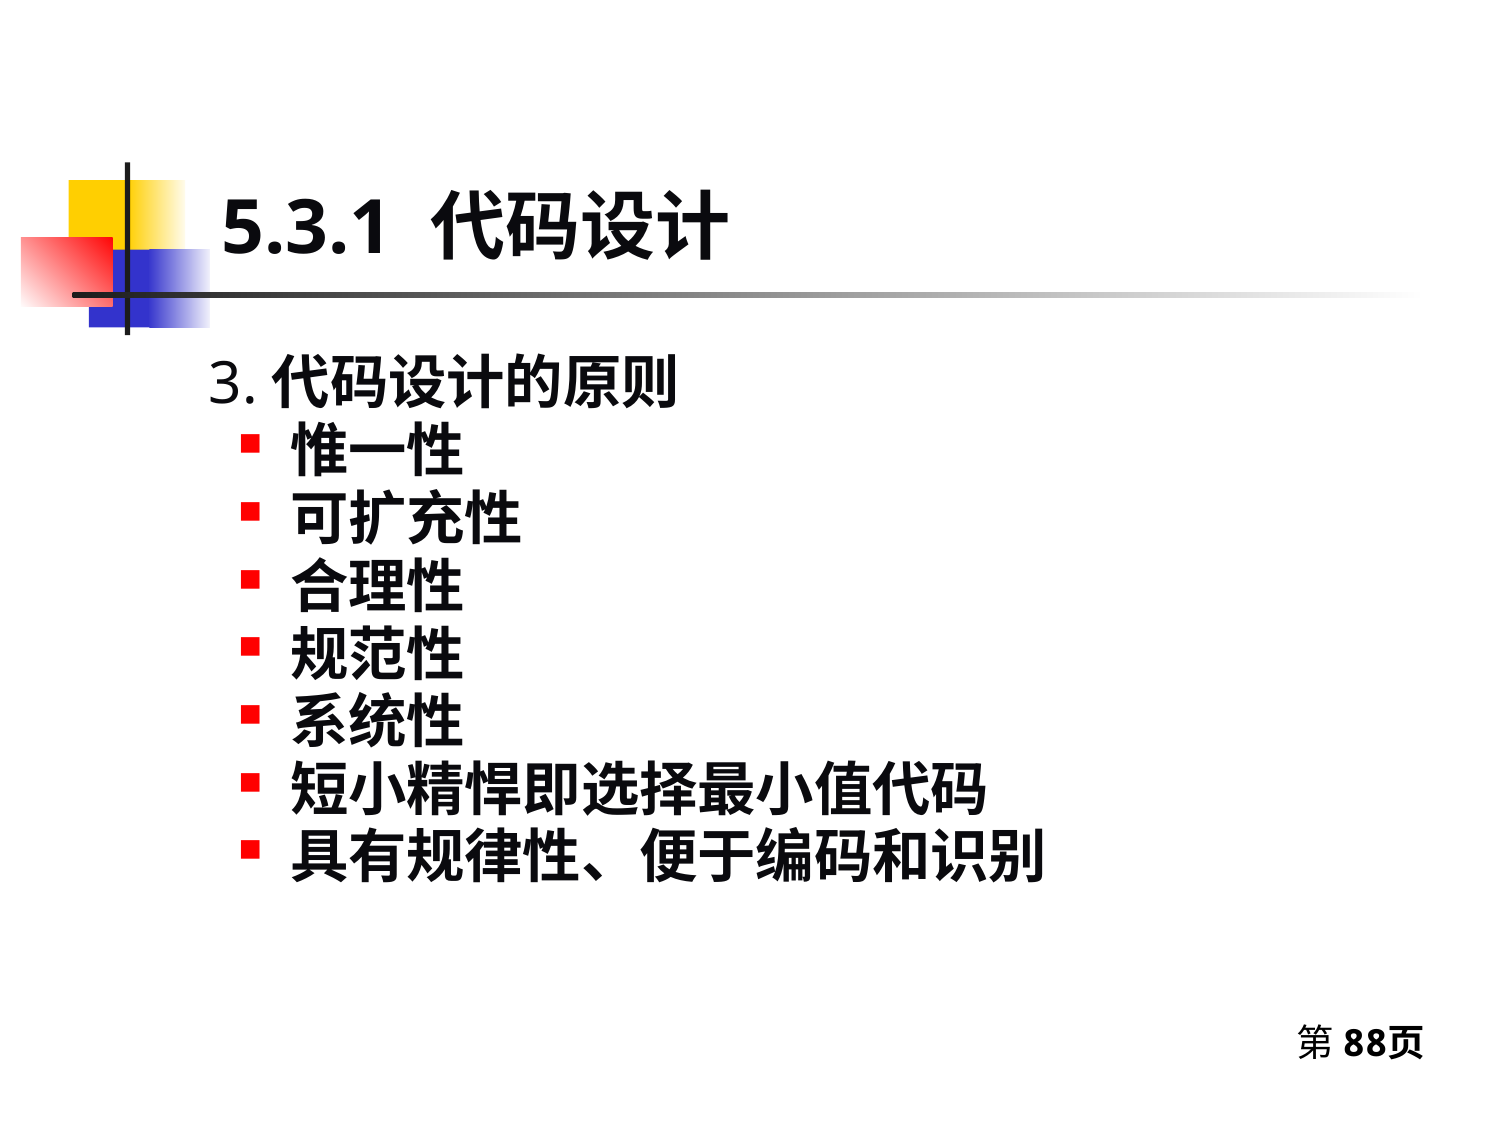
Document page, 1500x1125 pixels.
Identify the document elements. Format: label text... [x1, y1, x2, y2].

list 3.代码设计的原则 惟一性 可扩充性 合理性 规范性 系统性 短小精悍即选择最小值代码 具有规律性、便于编码和识别 [193, 330, 1470, 1059]
text_box 5.3.1 代码设计 [206, 148, 904, 299]
